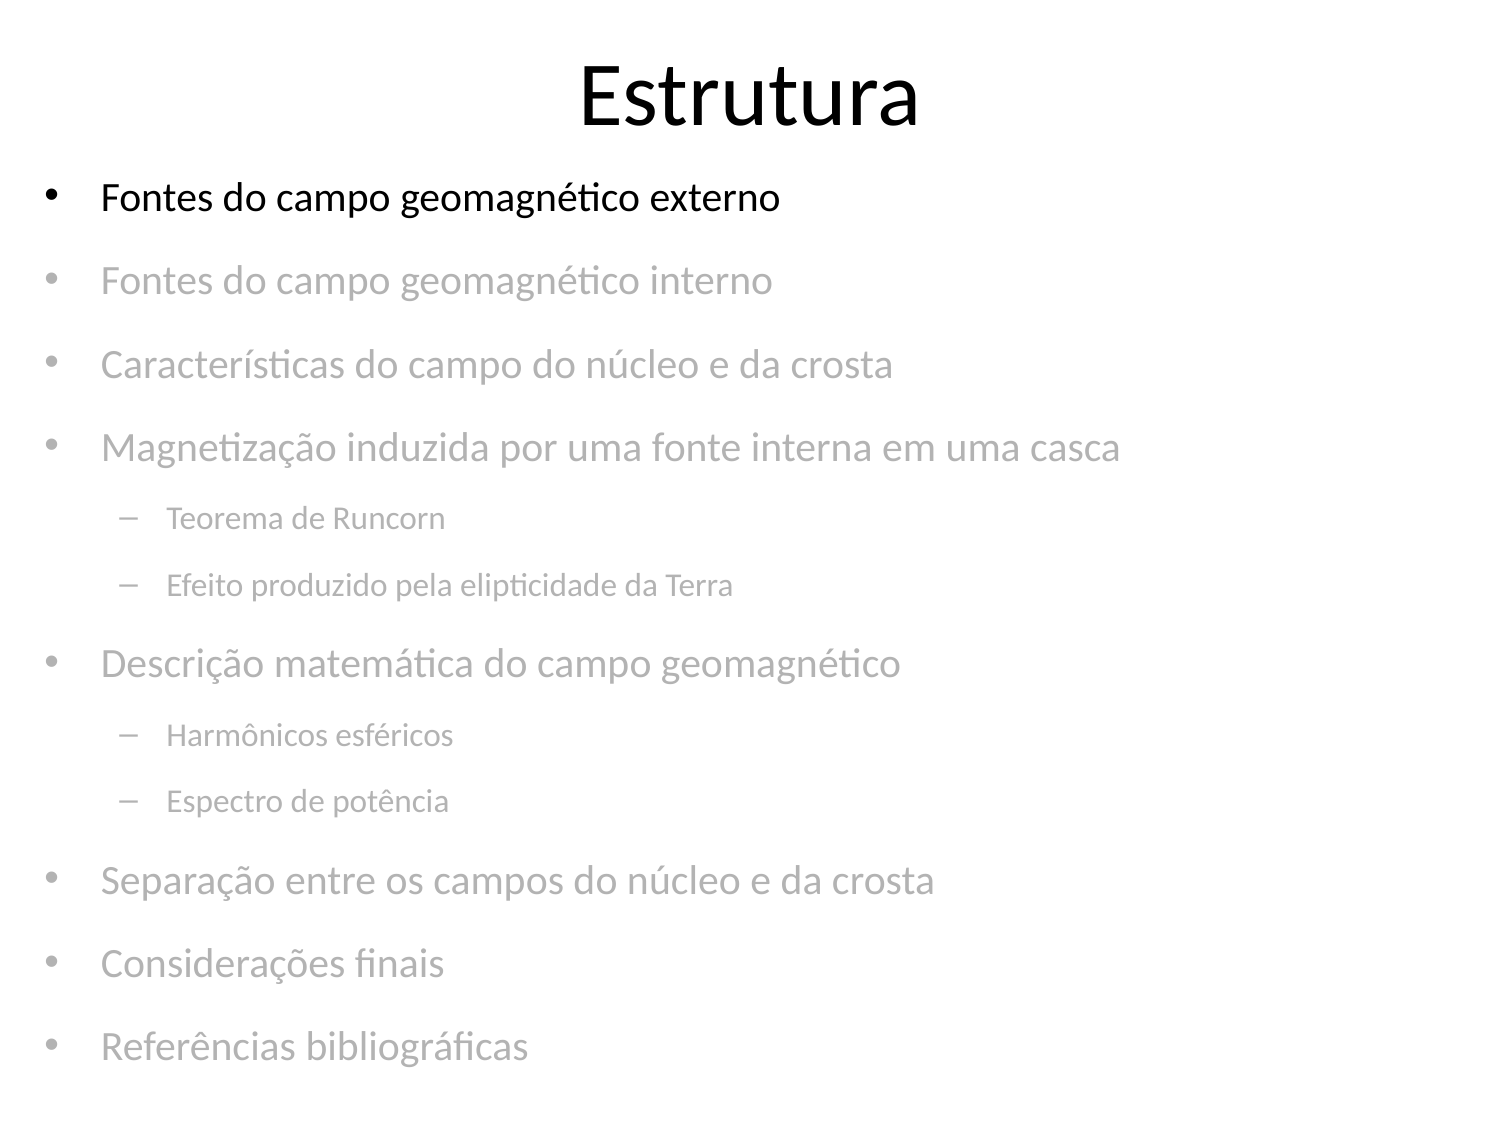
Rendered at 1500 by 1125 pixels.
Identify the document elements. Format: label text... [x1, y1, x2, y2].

title Estrutura [75, 0, 1425, 137]
text_box [0, 230, 1201, 1108]
list Fontes do campo geomagnético externo Fontes do campo geomagnético interno Características do campo do núcleo e da crosta Magnetização induzida por uma fonte interna em uma casca Teorema de Runcorn Efeito produzido pela elipticidade da Terra Descrição matemática do campo geomagnético Harmônicos esféricos Espectro de potência Separação entre os campos do núcleo e da crosta Considerações finais Referências bibliográficas [29, 137, 1471, 1114]
